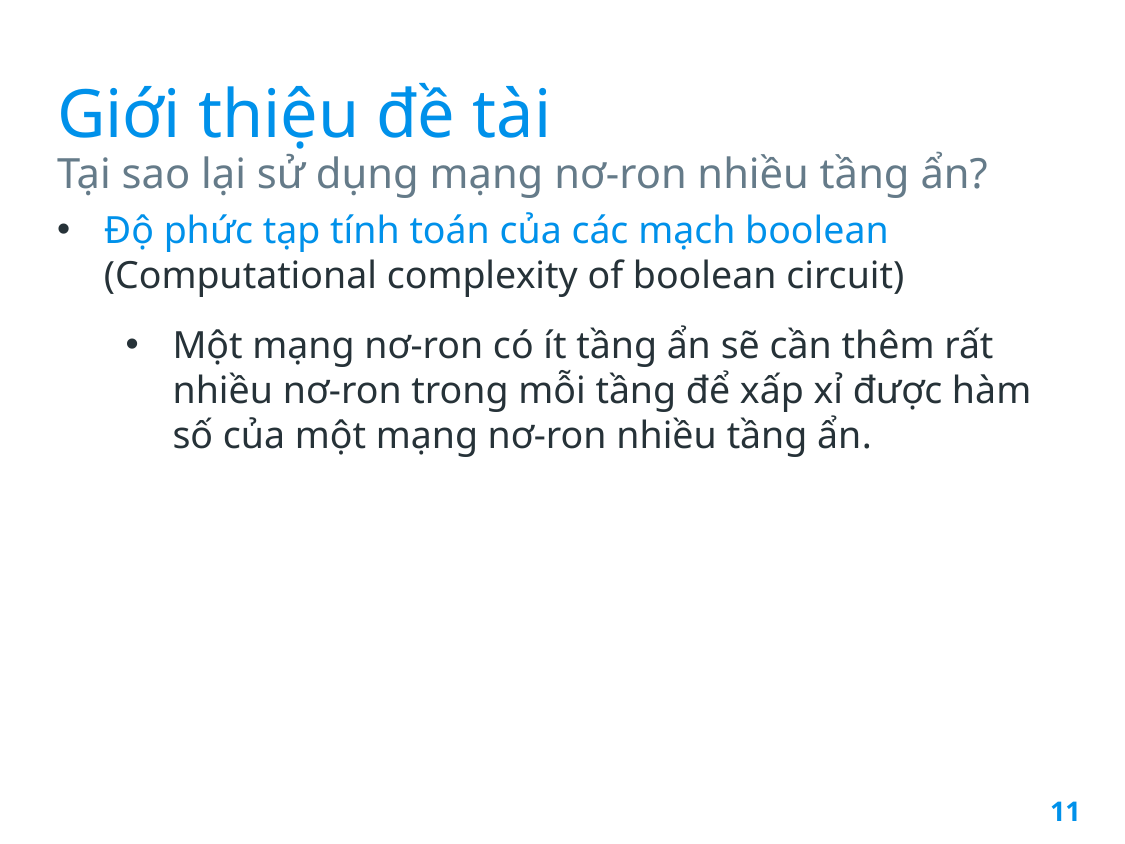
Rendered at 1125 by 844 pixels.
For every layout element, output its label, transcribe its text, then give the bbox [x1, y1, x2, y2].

text_box Một mạng nơ-ron có ít tầng ẩn sẽ cần thêm rất nhiều nơ-ron trong mỗi tầng để xấp xỉ được hàm số của một mạng nơ-ron nhiều tầng ẩn. [110, 306, 1083, 685]
title Giới thiệu đề tài [42, 50, 1125, 96]
text_box Tại sao lại sử dụng mạng nơ-ron nhiều tầng ẩn? [42, 96, 1125, 212]
slide_number 11 [1035, 779, 1125, 844]
text_box Độ phức tạp tính toán của các mạch boolean (Computational complexity of boolean circuit) [42, 212, 1125, 569]
